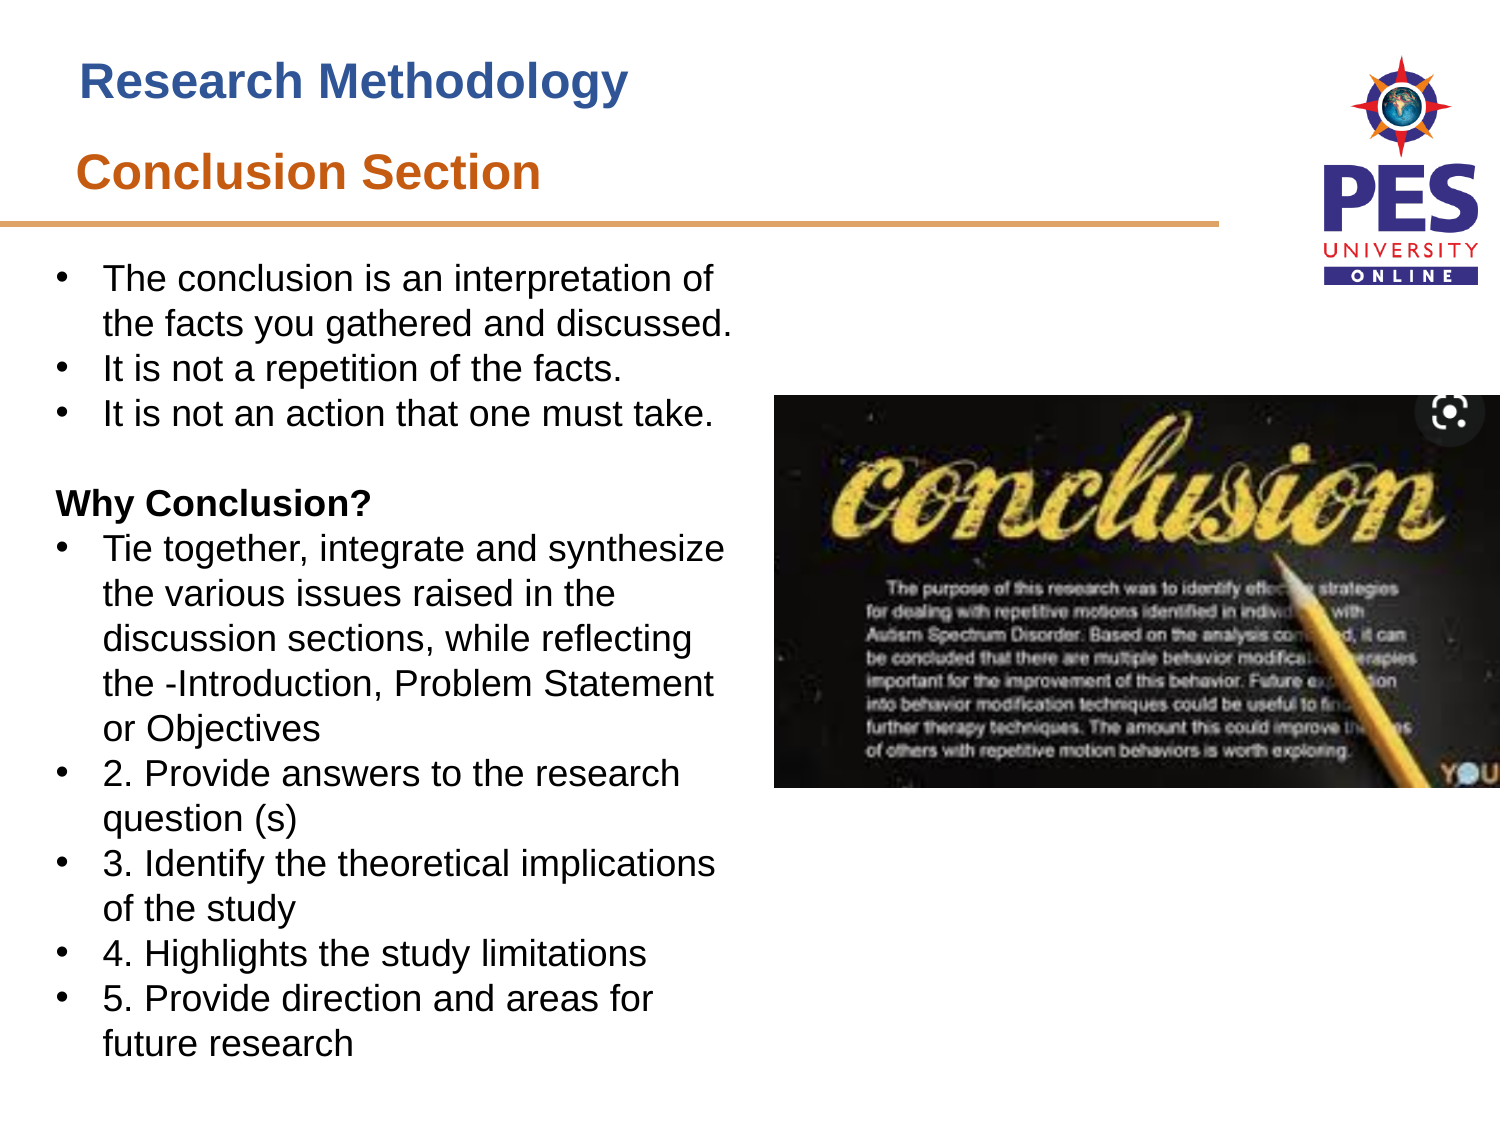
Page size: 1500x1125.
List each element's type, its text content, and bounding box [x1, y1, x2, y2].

picture [774, 395, 1500, 788]
picture [1324, 55, 1478, 286]
text_box Conclusion Section [60, 132, 1319, 207]
text_box The conclusion is an interpretation of the facts you gathered and discussed. It is not a repetition of the facts. It is not an action that one must take. Why Conclusion? Tie together, integrate and synthesize the various issues raised in the discussion sections, while reflecting the -Introduction, Problem Statement or Objectives 2. Provide answers to the research question (s) 3. Identify the theoretical implications of the study 4. Highlights the study limitations 5. Provide direction and areas for future research [40, 246, 750, 1117]
text_box Research Methodology [64, 41, 1295, 117]
